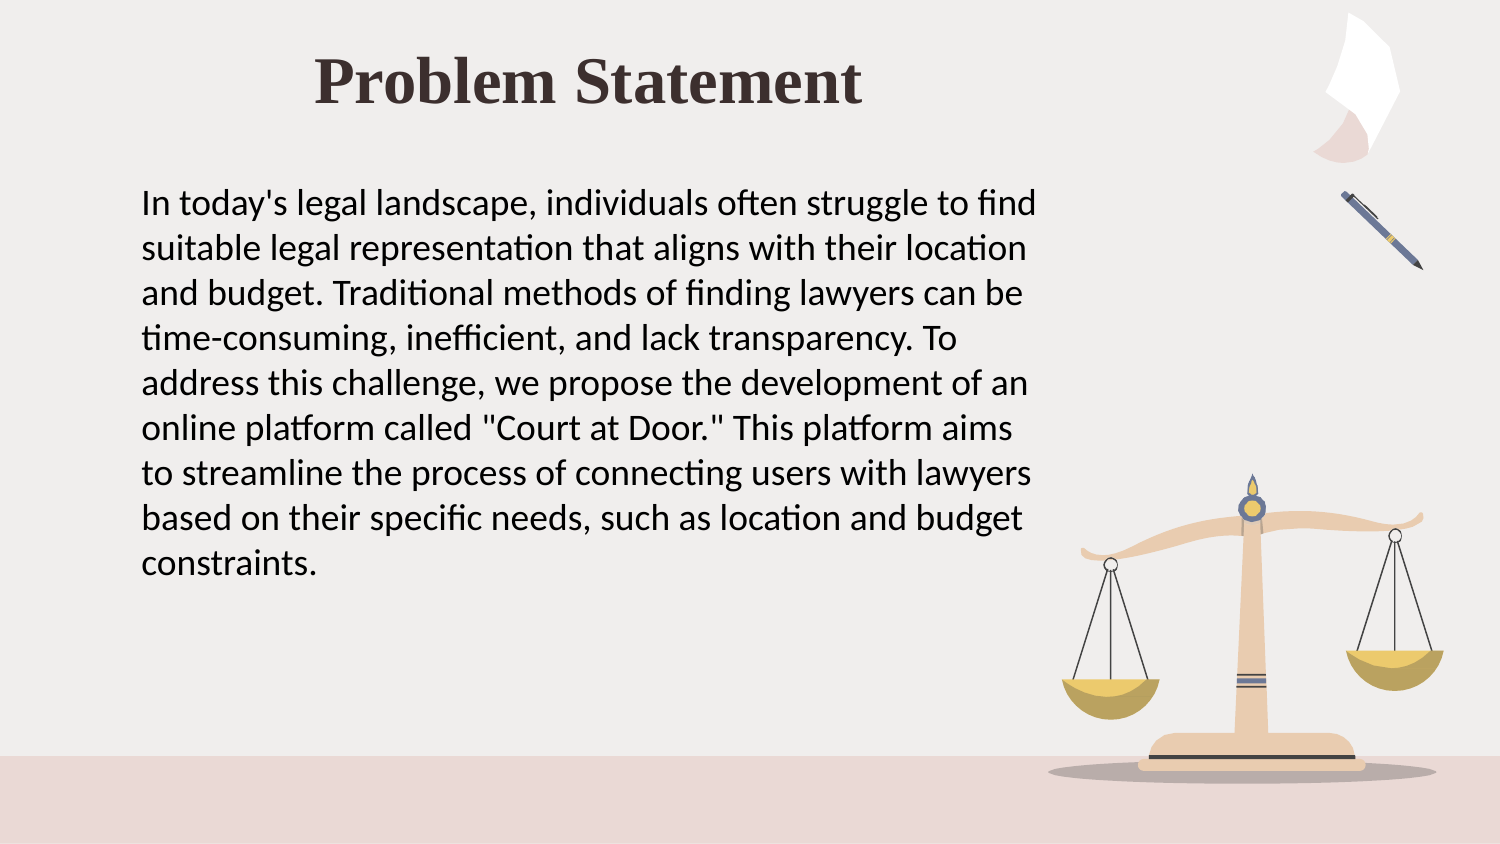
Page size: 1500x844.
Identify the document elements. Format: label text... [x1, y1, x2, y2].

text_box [1313, 12, 1401, 164]
text_box [1048, 768, 1057, 776]
title Problem Statement [312, 34, 1049, 171]
text_box [0, 756, 1500, 844]
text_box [1061, 473, 1444, 772]
text_box In today's legal landscape, individuals often struggle to find suitable legal representation that aligns with their location and budget. Traditional methods of finding lawyers can be time-consuming, inefficient, and lack transparency. To address this challenge, we propose the development of an online platform called "Court at Door." This platform aims to streamline the process of connecting users with lawyers based on their specific needs, such as location and budget constraints. [126, 171, 1068, 591]
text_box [1340, 190, 1424, 271]
